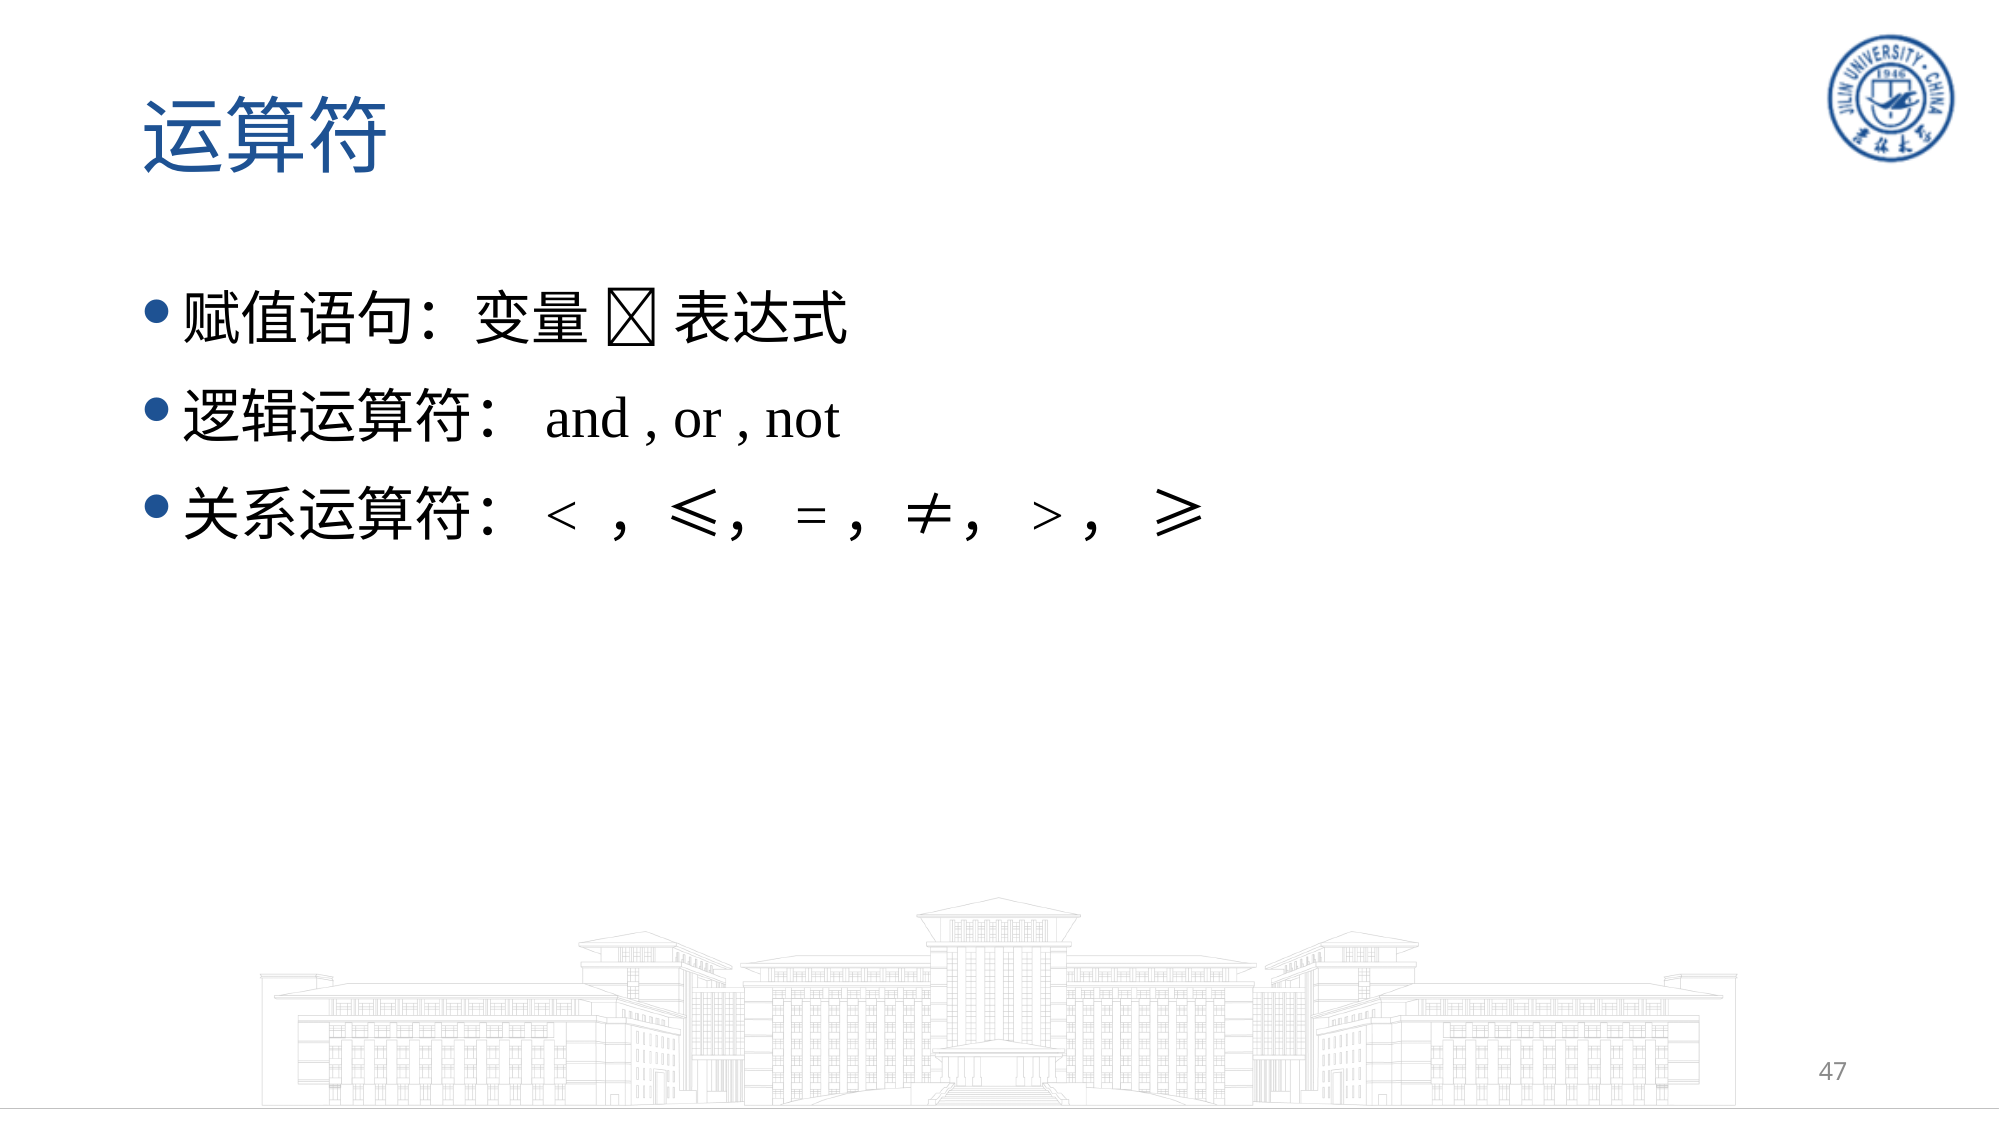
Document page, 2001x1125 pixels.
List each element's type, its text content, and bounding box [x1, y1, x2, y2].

list 赋值语句：变量  表达式 逻辑运算符：and , or , not 关系运算符：< ，≤，=，≠，>， ≥ [126, 267, 1852, 981]
slide_number 47 [1412, 1042, 1863, 1103]
picture [1824, 15, 1965, 173]
table_header n [0, 897, 1999, 1109]
title 运算符 [126, 30, 1852, 249]
